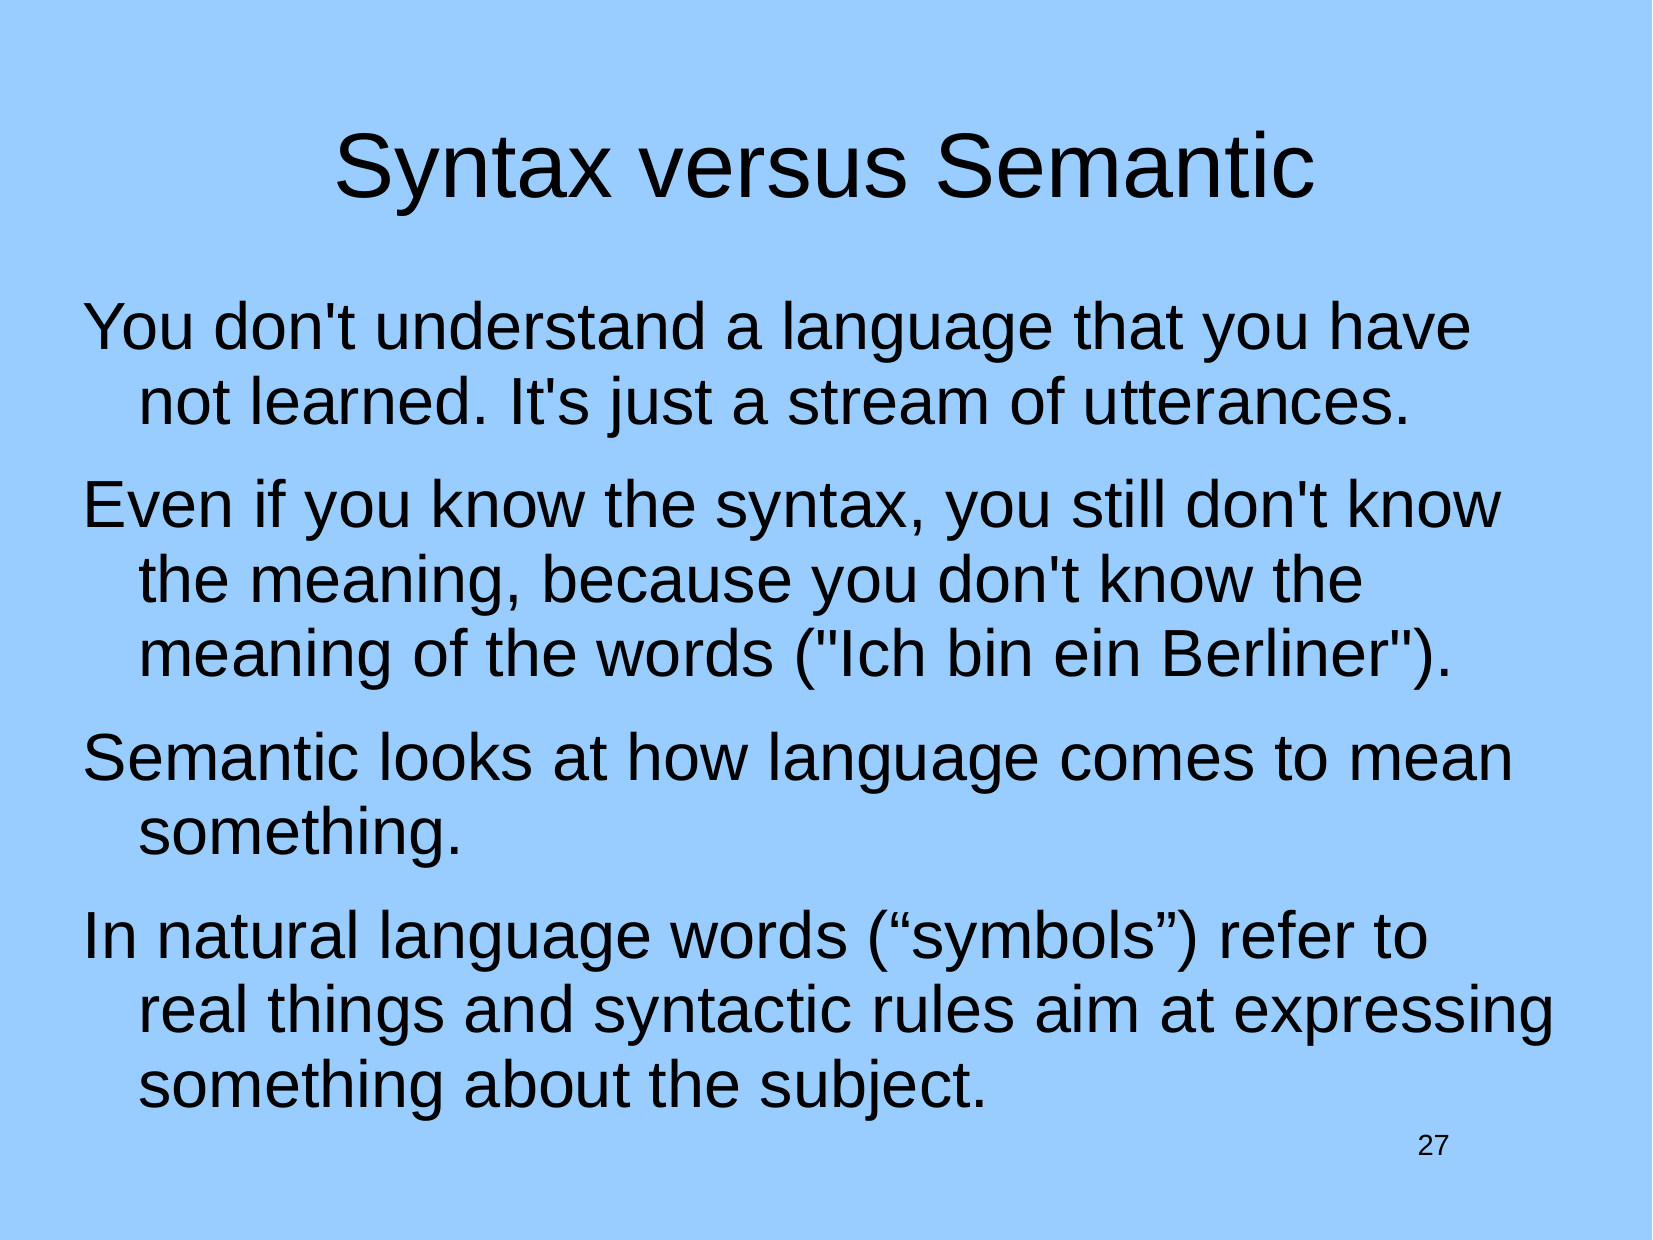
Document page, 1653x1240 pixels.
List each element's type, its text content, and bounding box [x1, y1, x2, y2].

list You don't understand a language that you have not learned. It's just a stream of utterances. Even if you know the syntax, you still don't know the meaning, because you don't know the meaning of the words ("Ich bin ein Berliner"). Semantic looks at how language comes to mean something. In natural language words (“symbols”) refer to real things and syntactic rules aim at expressing something about the subject. [82, 289, 1570, 1212]
title Syntax versus Semantic [82, 70, 1570, 263]
